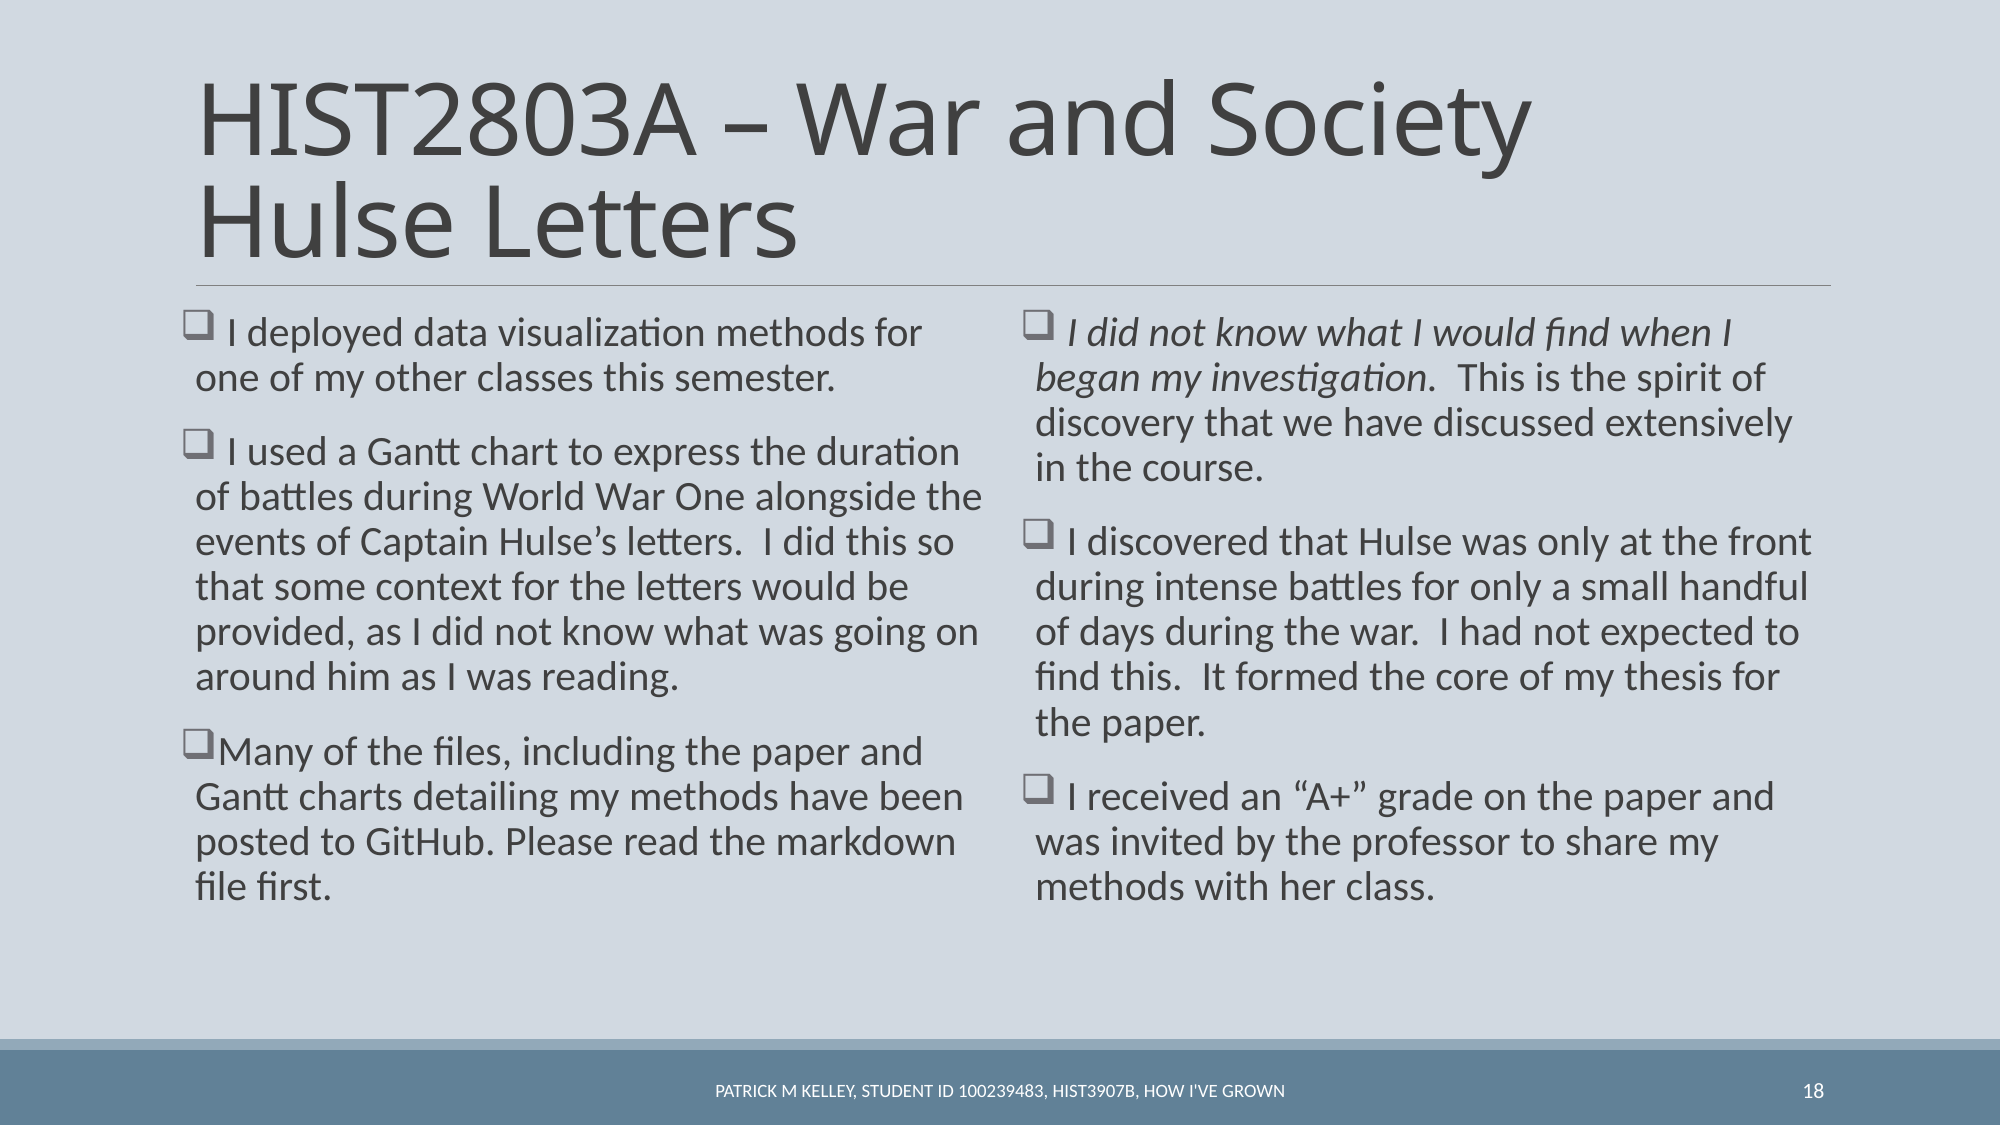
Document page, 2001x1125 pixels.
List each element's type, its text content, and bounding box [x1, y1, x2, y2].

footer Patrick M Kelley, Student ID 100239483, HIST3907B, How I've Grown [604, 1059, 1396, 1120]
list I did not know what I would find when I began my investigation. This is the spirit of discovery that we have discussed extensively in the course. I discovered that Hulse was only at the front during intense battles for only a small handful of days during the war. I had not expected to find this. It formed the core of my thesis for the paper. I received an “A+” grade on the paper and was invited by the professor to share my methods with her class. [1020, 302, 1830, 963]
list I deployed data visualization methods for one of my other classes this semester. I used a Gantt chart to express the duration of battles during World War One alongside the events of Captain Hulse’s letters. I did this so that some context for the letters would be provided, as I did not know what was going on around him as I was reading. Many of the files, including the paper and Gantt charts detailing my methods have been posted to GitHub. Please read the markdown file first. [180, 302, 990, 963]
title HIST2803A – War and Society Hulse Letters [180, 47, 1830, 285]
slide_number 18 [1624, 1059, 1840, 1120]
